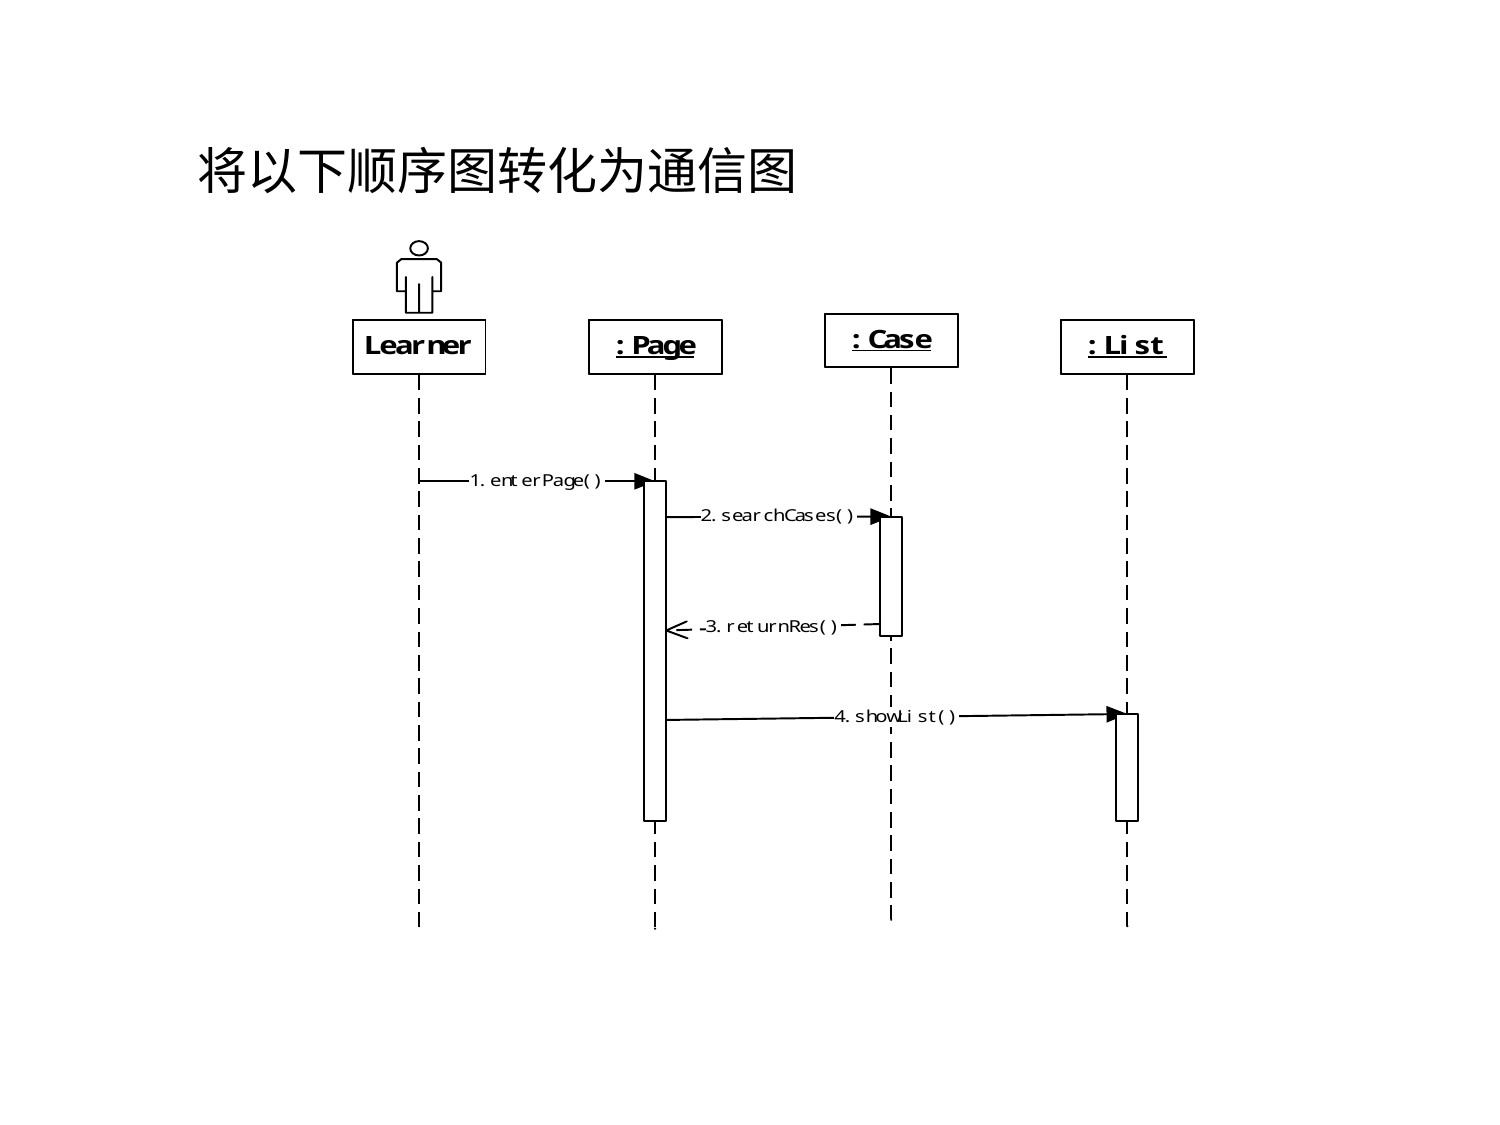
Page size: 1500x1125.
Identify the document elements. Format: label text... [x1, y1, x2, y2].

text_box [348, 237, 1196, 967]
text_box 将以下顺序图转化为通信图 [182, 132, 813, 207]
